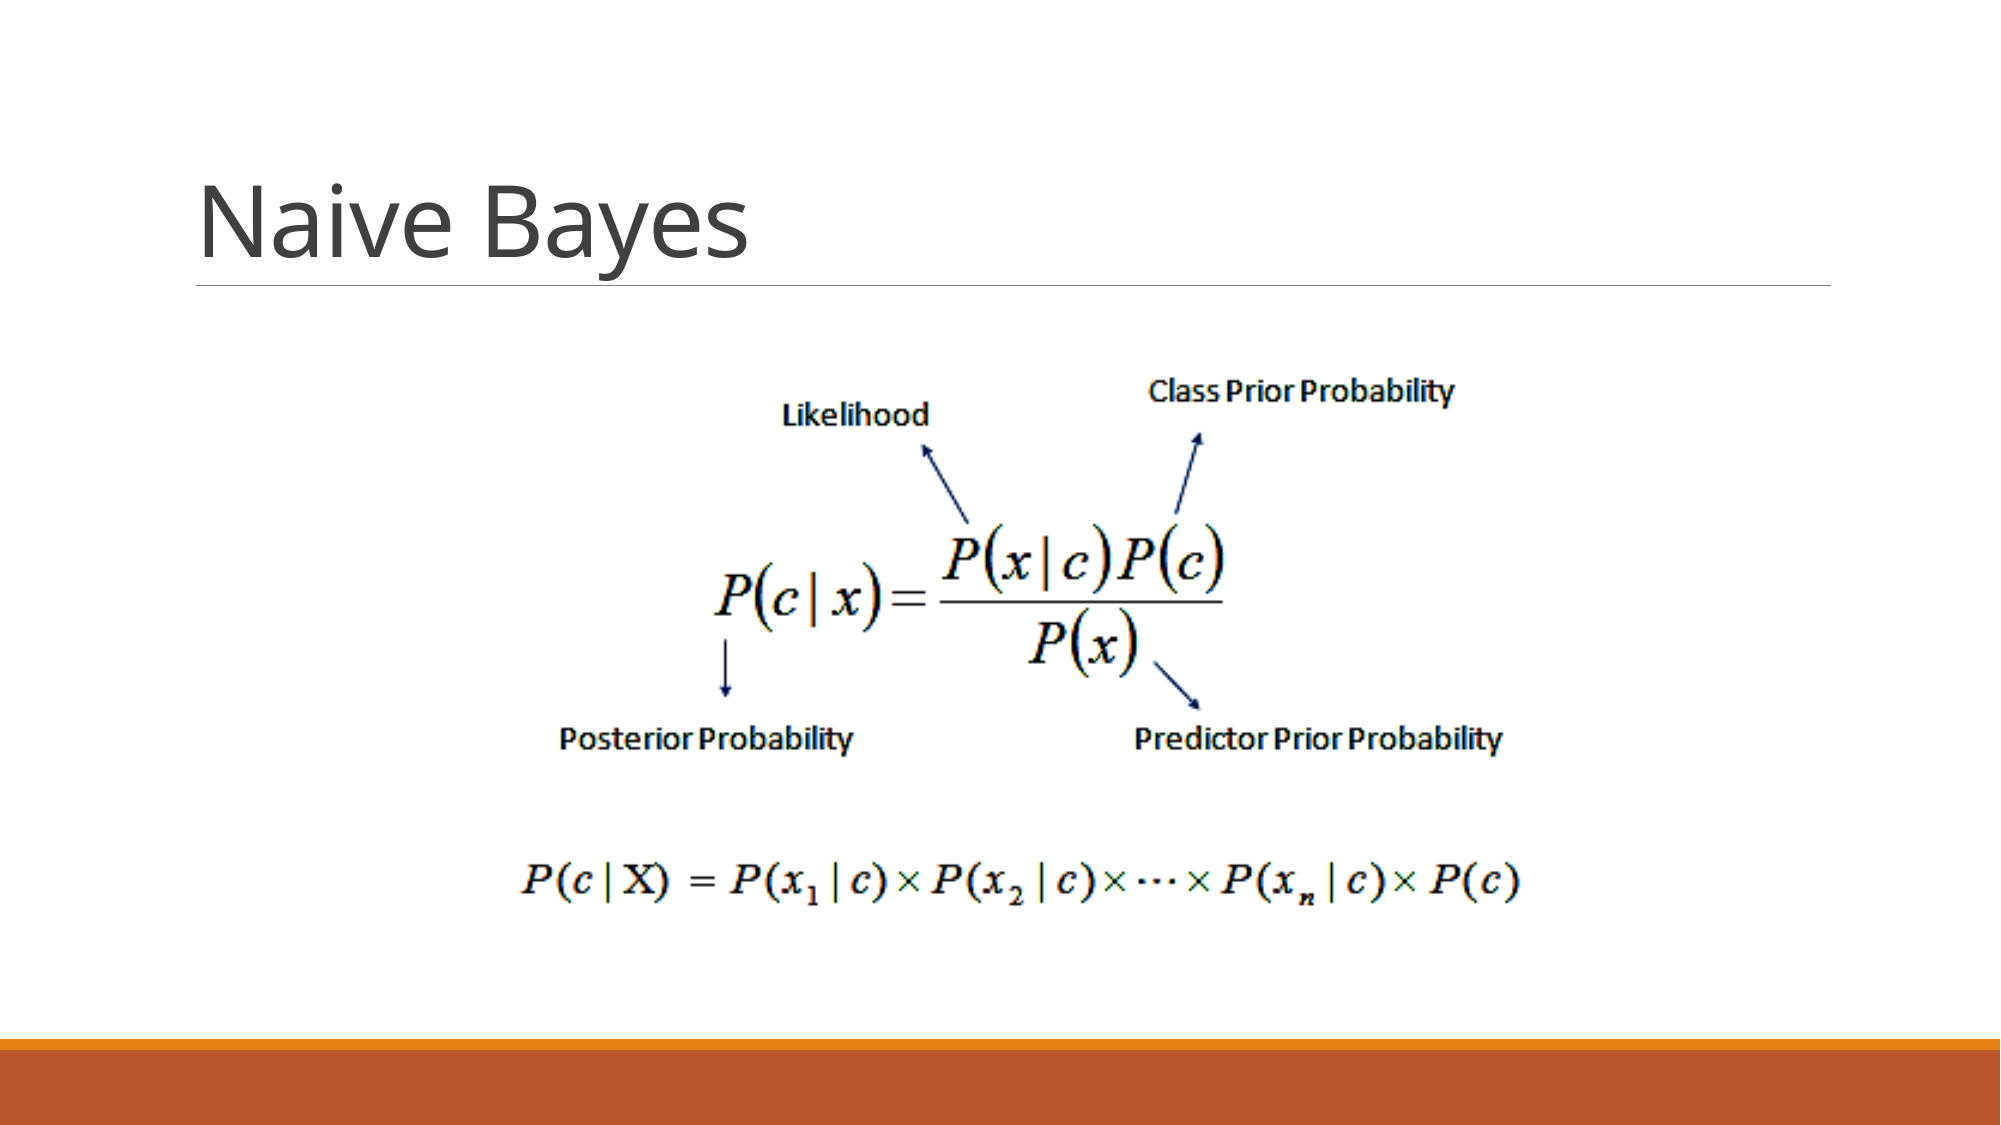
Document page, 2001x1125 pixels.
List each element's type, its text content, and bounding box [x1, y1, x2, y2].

picture [501, 363, 1555, 943]
title Naive Bayes [180, 47, 1830, 285]
